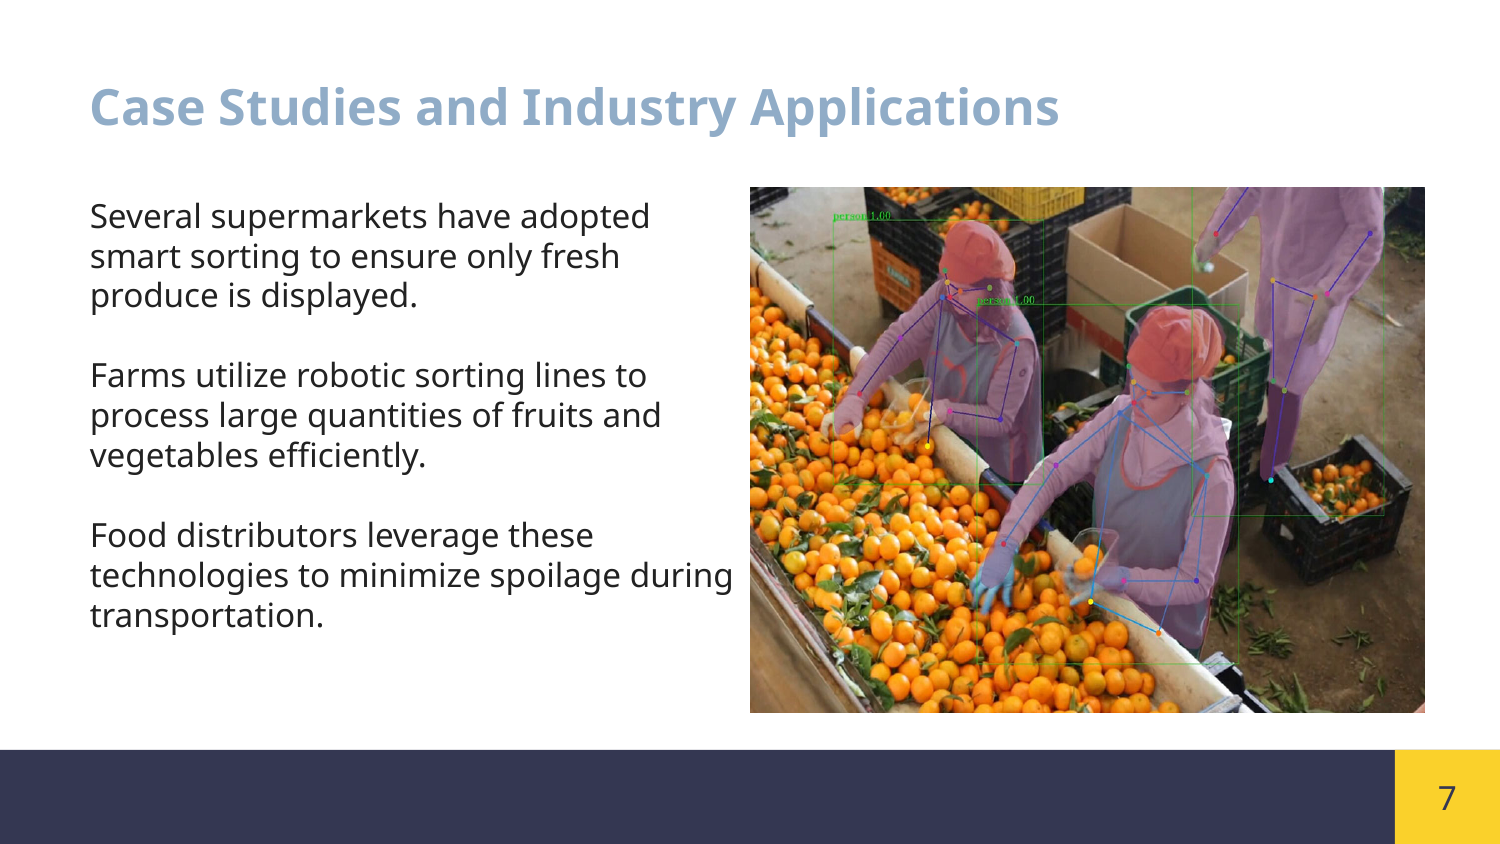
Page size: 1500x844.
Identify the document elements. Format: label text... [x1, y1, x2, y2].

text_box Case Studies and Industry Applications [74, 37, 1425, 173]
picture [749, 187, 1425, 713]
text_box Several supermarkets have adopted smart sorting to ensure only fresh produce is displayed. Farms utilize robotic sorting lines to process large quantities of fruits and vegetables efficiently. Food distributors leverage these technologies to minimize spoilage during transportation. [74, 187, 749, 713]
text_box 7 [1394, 749, 1500, 844]
text_box [0, 749, 1394, 844]
